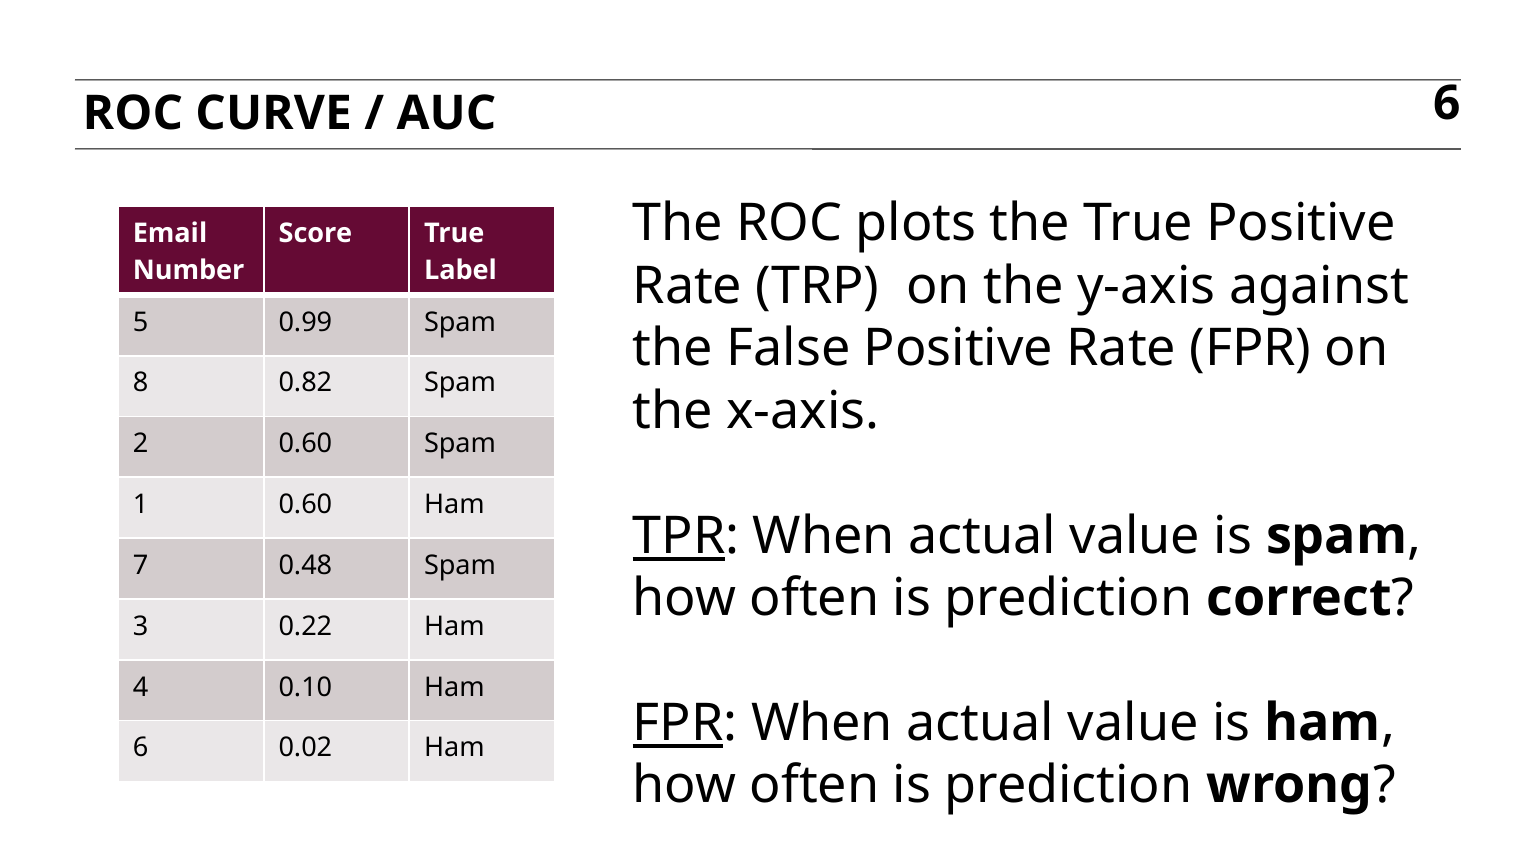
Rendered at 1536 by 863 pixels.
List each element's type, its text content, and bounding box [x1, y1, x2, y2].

table_cell Spam [410, 417, 554, 476]
table_cell 3 [119, 600, 263, 659]
table_cell Ham [410, 721, 554, 781]
table_cell 7 [119, 539, 263, 598]
table_cell 0.60 [265, 478, 408, 537]
table_cell 2 [119, 417, 263, 476]
table_cell 0.48 [265, 539, 408, 598]
table_cell 0.60 [265, 417, 408, 476]
slide_number 6 [1419, 86, 1461, 138]
table_cell 6 [119, 721, 263, 781]
table_cell Ham [410, 661, 554, 720]
table_cell Spam [410, 539, 554, 598]
table_cell 0.82 [265, 357, 408, 416]
table_cell 0.10 [265, 661, 408, 720]
table_header Score [265, 207, 408, 292]
table_cell 4 [119, 661, 263, 720]
table_cell Spam [410, 357, 554, 416]
table_cell Spam [410, 298, 554, 355]
table_cell 5 [119, 298, 263, 355]
table_cell Ham [410, 600, 554, 659]
table_cell 0.99 [265, 298, 408, 355]
table_cell 1 [119, 478, 263, 537]
table_cell 0.22 [265, 600, 408, 659]
table_cell Ham [410, 478, 554, 537]
table_header Email Number [119, 207, 263, 292]
table_cell 8 [119, 357, 263, 416]
table_cell 0.02 [265, 721, 408, 781]
text_box The ROC plots the True Positive Rate (TRP) on the y-axis against the False Positive Rate (FPR) on the x-axis. TPR: When actual value is spam, how often is prediction correct? FPR: When actual value is ham, how often is prediction wrong? [617, 181, 1481, 821]
table_header True Label [410, 207, 554, 292]
list ROC CURVE / AUC [67, 81, 1118, 132]
